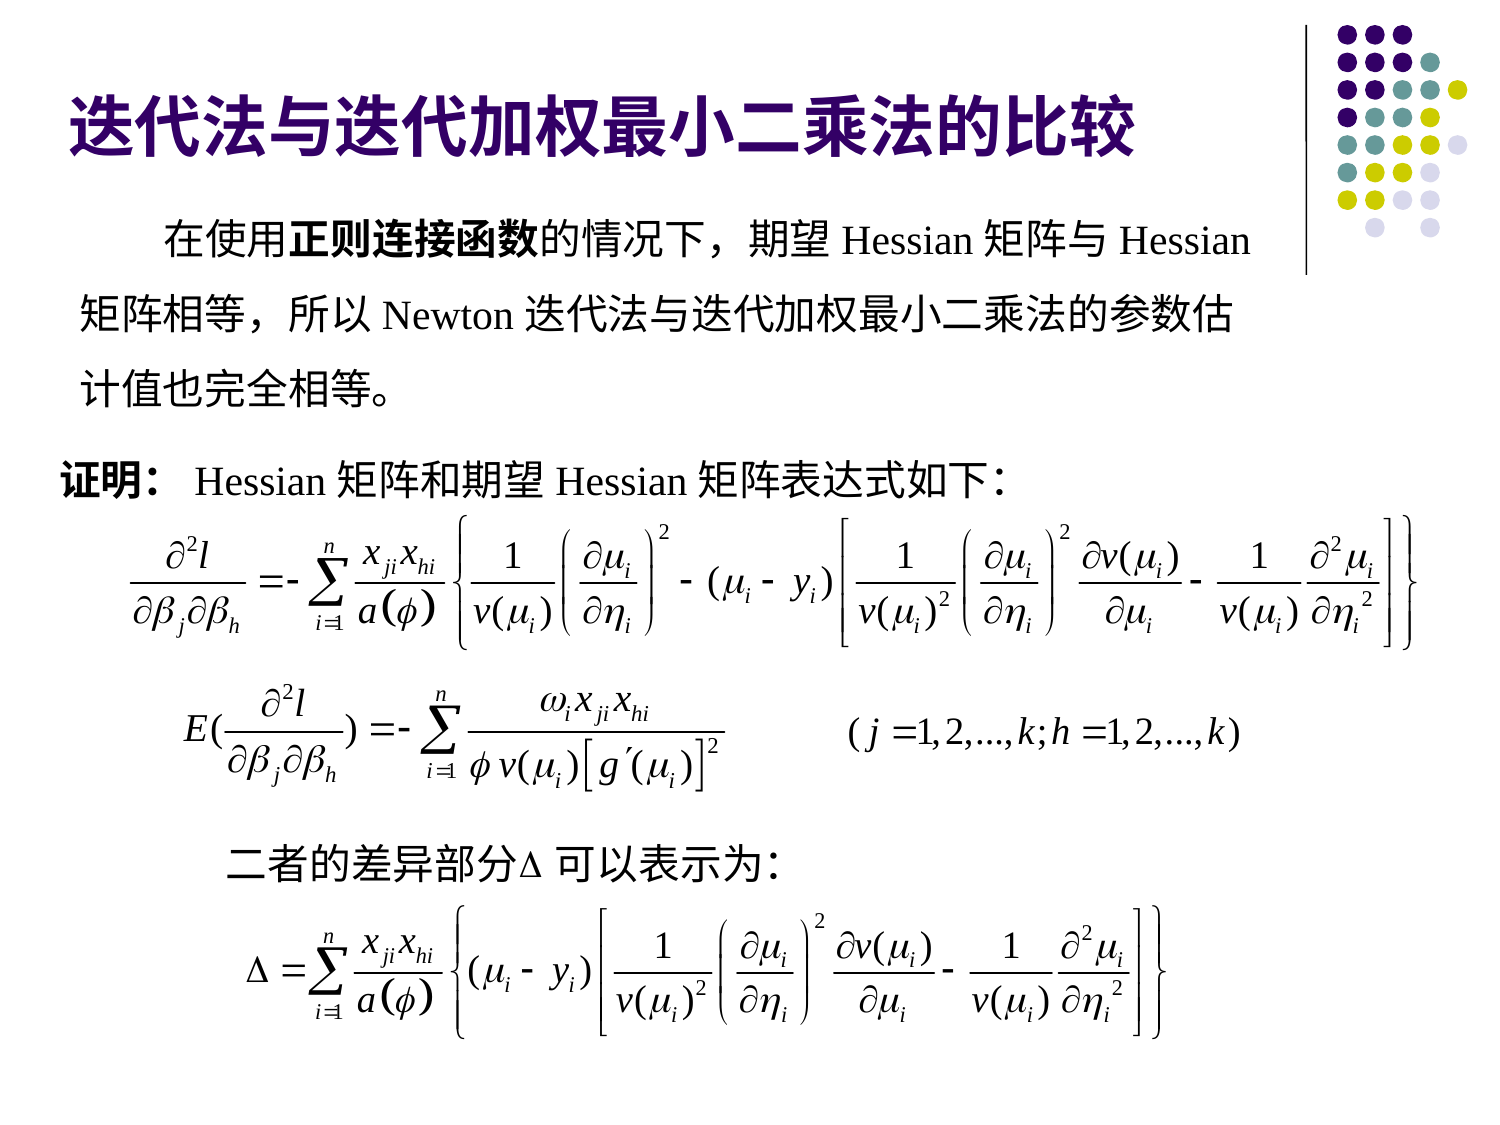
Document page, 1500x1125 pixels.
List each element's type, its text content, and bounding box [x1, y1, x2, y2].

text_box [832, 709, 1247, 762]
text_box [123, 508, 1424, 659]
text_box 在使用正则连接函数的情况下，期望Hessian矩阵与Hessian矩阵相等，所以Newton迭代法与迭代加权最小二乘法的参数估计值也完全相等。 [64, 180, 1282, 421]
text_box 二者的差异部分 可以表示为： [211, 830, 876, 895]
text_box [176, 672, 782, 801]
title 迭代法与迭代加权最小二乘法的比较 [53, 90, 1353, 173]
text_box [229, 898, 1175, 1048]
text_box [503, 841, 549, 885]
text_box 证明：Hessian矩阵和期望Hessian矩阵表达式如下： [44, 446, 1047, 512]
